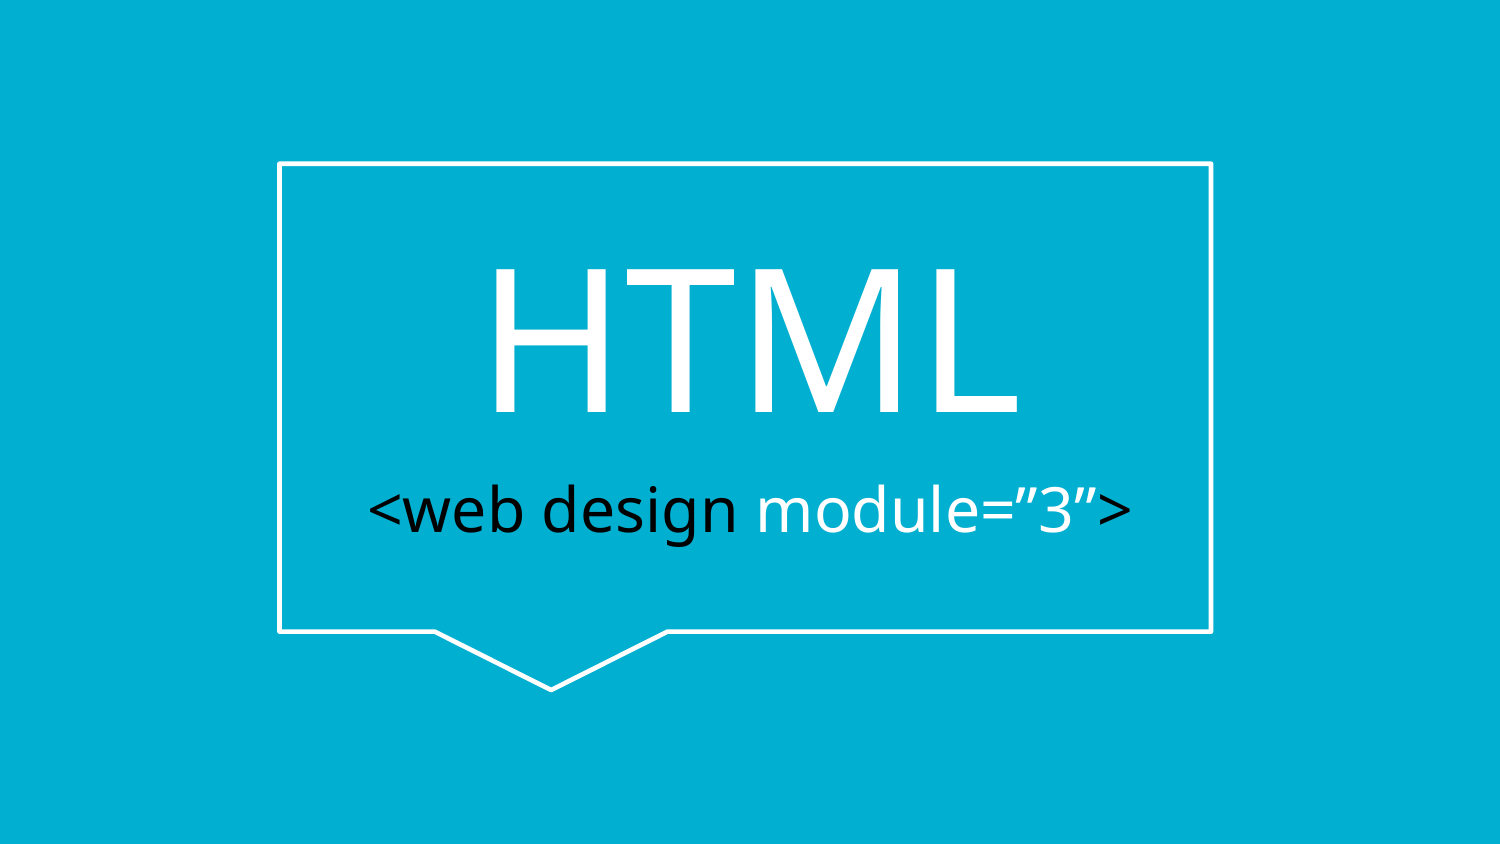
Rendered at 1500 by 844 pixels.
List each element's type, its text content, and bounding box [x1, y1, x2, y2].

text_box <web design module=”3”> [126, 454, 1374, 597]
text_box HTML [403, 197, 1097, 454]
text_box [279, 597, 1212, 691]
text_box [279, 163, 1212, 454]
